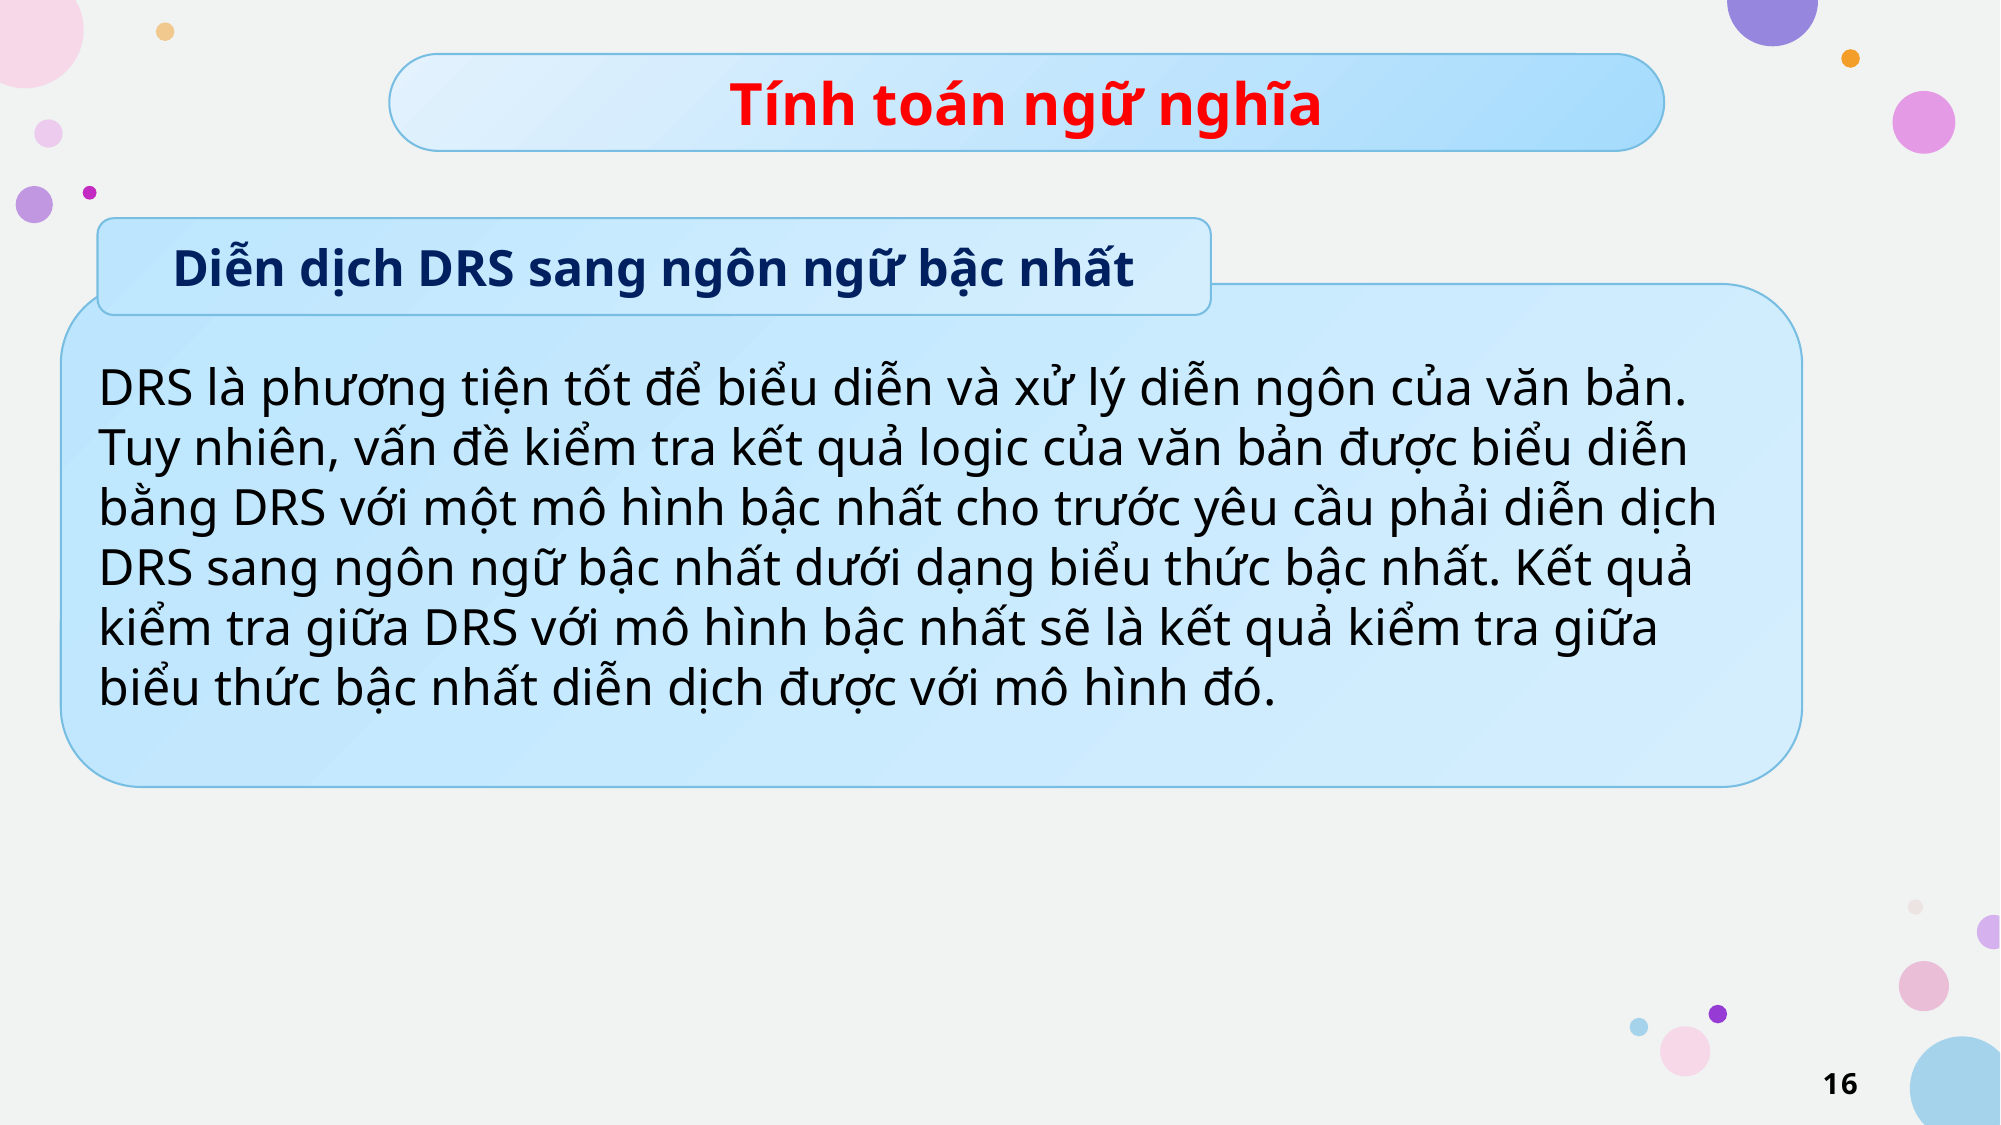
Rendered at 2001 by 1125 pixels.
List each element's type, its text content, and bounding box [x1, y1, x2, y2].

slide_number 16 [1426, 1064, 1877, 1103]
text_box Tính toán ngữ nghĩa [388, 52, 1666, 152]
text_box Diễn dịch DRS sang ngôn ngữ bậc nhất [96, 217, 1212, 317]
text_box DRS là phương tiện tốt để biểu diễn và xử lý diễn ngôn của văn bản. Tuy nhiên, vấn đề kiểm tra kết quả logic của văn bản được biểu diễn bằng DRS với một mô hình bậc nhất cho trước yêu cầu phải diễn dịch DRS sang ngôn ngữ bậc nhất dưới dạng biểu thức bậc nhất. Kết quả kiểm tra giữa DRS với mô hình bậc nhất sẽ là kết quả kiểm tra giữa biểu thức bậc nhất diễn dịch được với mô hình đó. [59, 282, 1804, 789]
